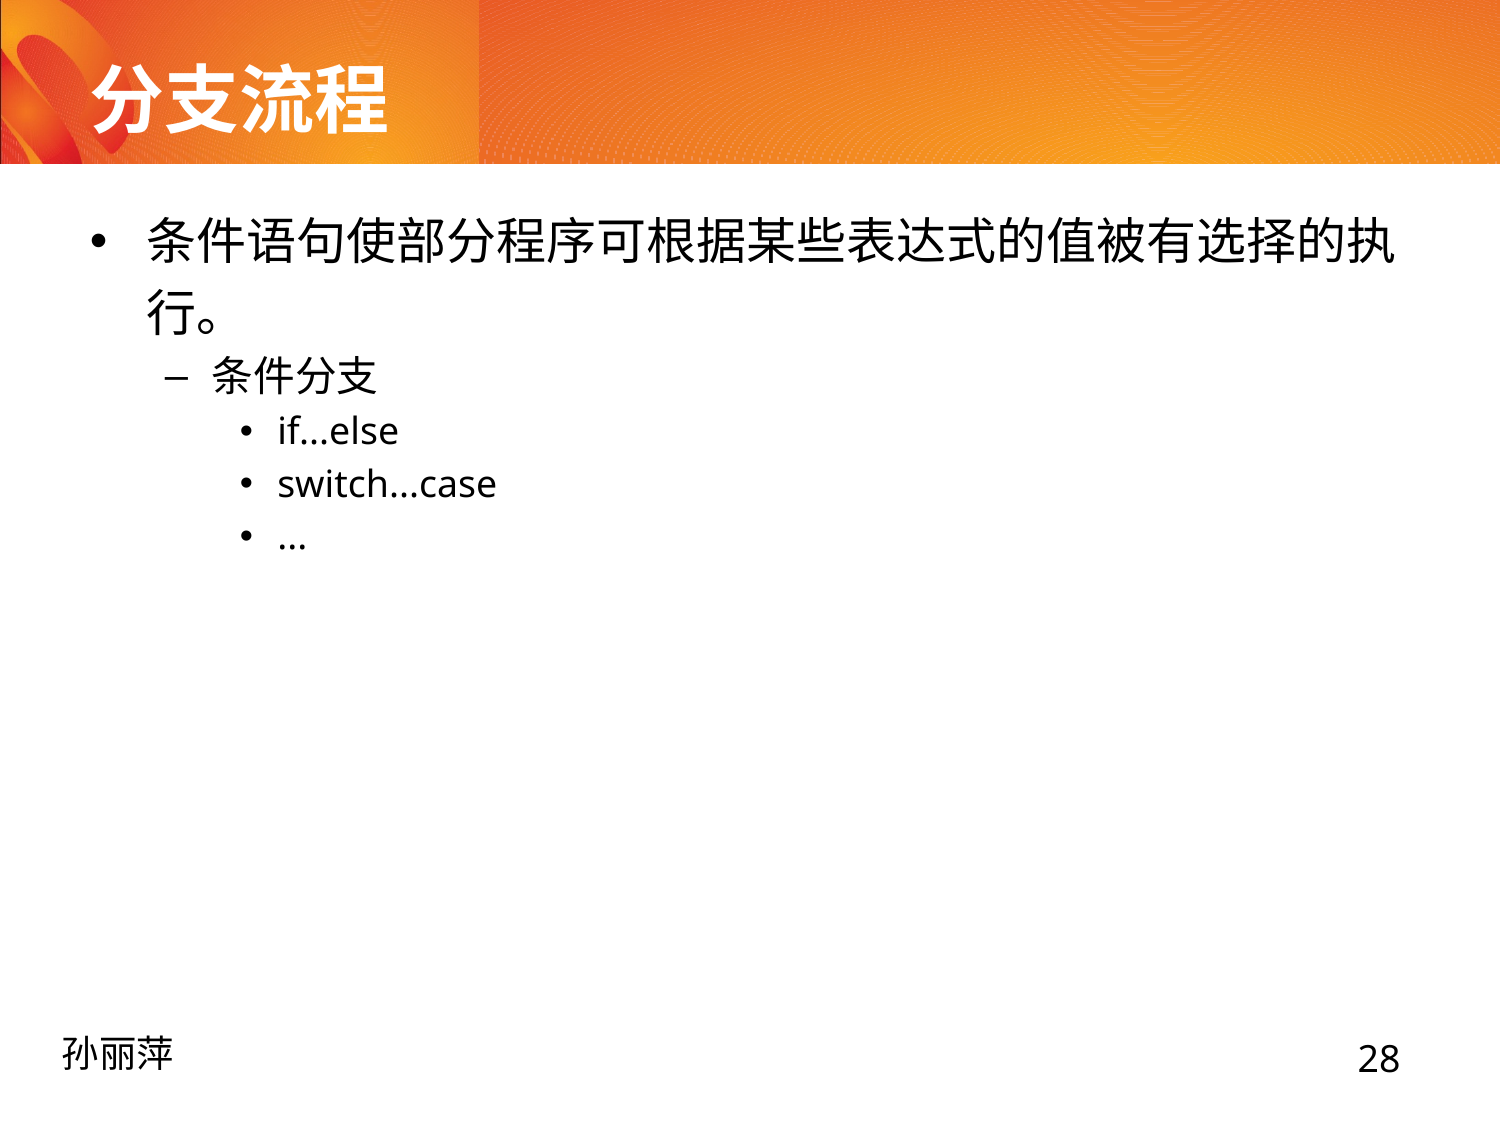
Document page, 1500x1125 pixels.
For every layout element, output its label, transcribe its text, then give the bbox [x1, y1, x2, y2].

picture [0, 0, 1500, 164]
title 分支流程 [75, 45, 1425, 167]
list 条件语句使部分程序可根据某些表达式的值被有选择的执行。 条件分支 if...else switch...case ... [75, 190, 1425, 1005]
